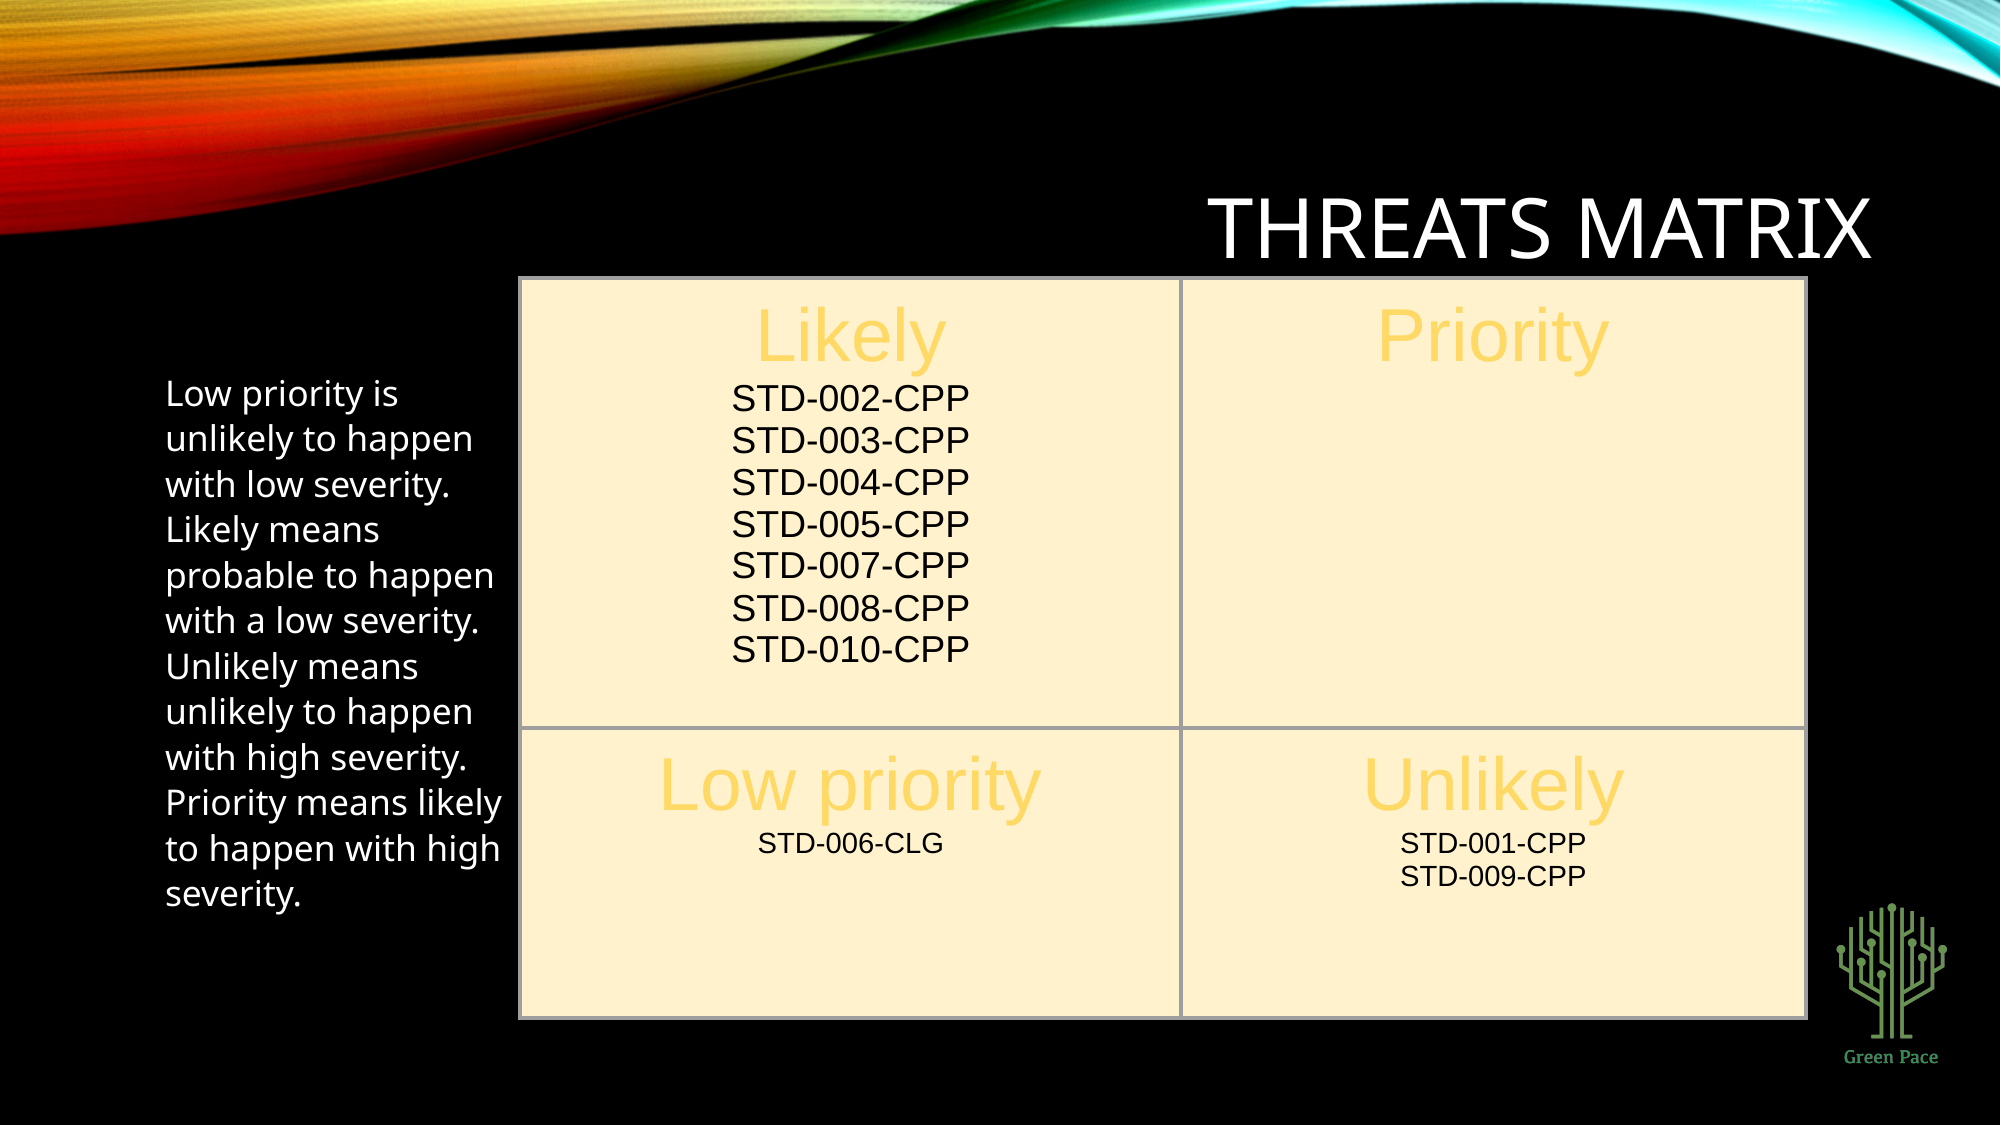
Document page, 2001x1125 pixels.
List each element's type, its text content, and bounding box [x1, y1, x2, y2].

table_header Likely STD-002-CPP STD-003-CPP STD-004-CPP STD-005-CPP STD-007-CPP STD-008-CPP STD-010-CPP [522, 280, 1179, 726]
picture [0, 0, 2000, 237]
title THREATS MATRIX [474, 125, 1888, 338]
picture [1817, 892, 1964, 1082]
table_header Priority [1183, 280, 1804, 726]
list Low priority is unlikely to happen with low severity. Likely means probable to happen with a low severity. Unlikely means unlikely to happen with high severity. Priority means likely to happen with high severity. [112, 360, 521, 1021]
table_cell Low priority STD-006-CLG [522, 730, 1179, 1016]
table_cell Unlikely STD-001-CPP STD-009-CPP [1183, 730, 1804, 1016]
